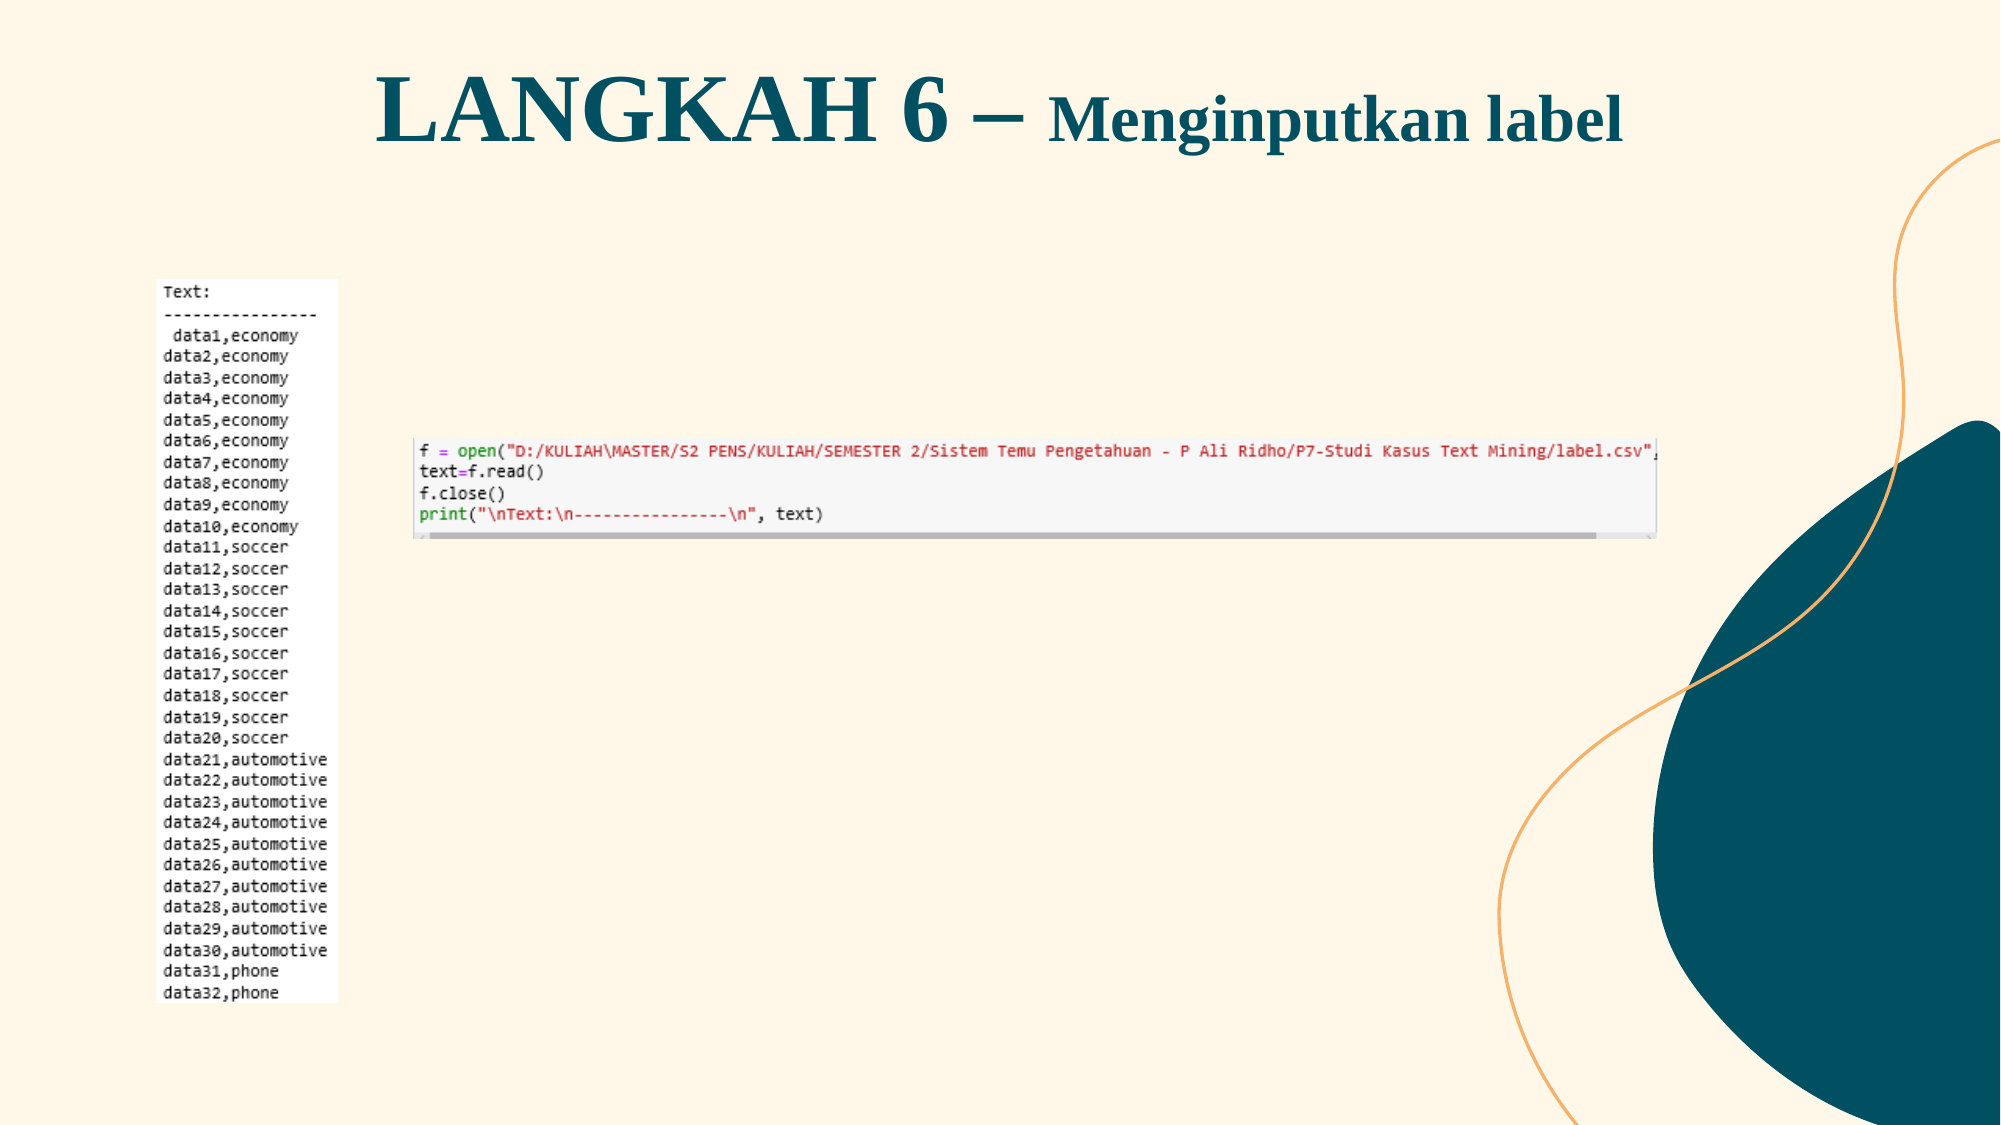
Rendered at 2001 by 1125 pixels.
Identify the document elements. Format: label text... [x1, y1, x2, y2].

picture [412, 438, 1659, 539]
title LANGKAH 6 – Menginputkan label [156, 28, 1844, 141]
picture [156, 278, 339, 1004]
